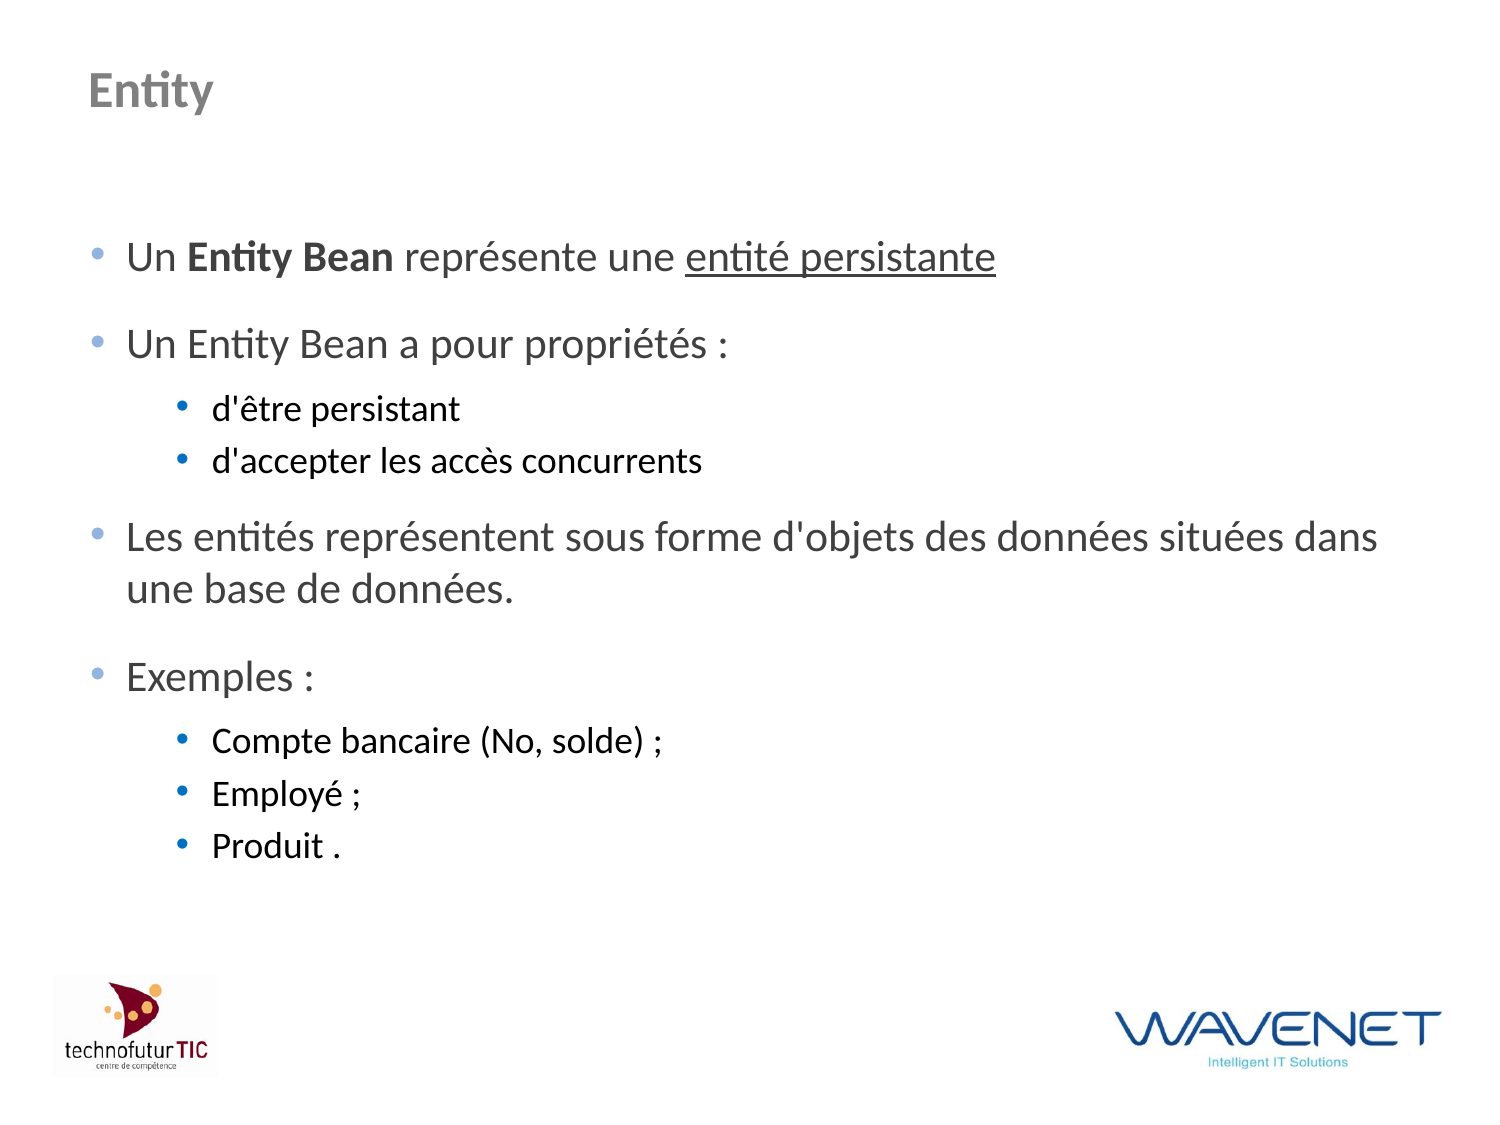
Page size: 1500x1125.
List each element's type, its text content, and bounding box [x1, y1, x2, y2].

title Entity [72, 47, 1426, 145]
picture [53, 975, 218, 1077]
list Un Entity Bean représente une entité persistante Un Entity Bean a pour propriétés : d'être persistant d'accepter les accès concurrents Les entités représentent sous forme d'objets des données situées dans une base de données. Exemples : Compte bancaire (No, solde) ; Employé ; Produit . [74, 219, 1426, 970]
picture [1113, 1009, 1443, 1071]
